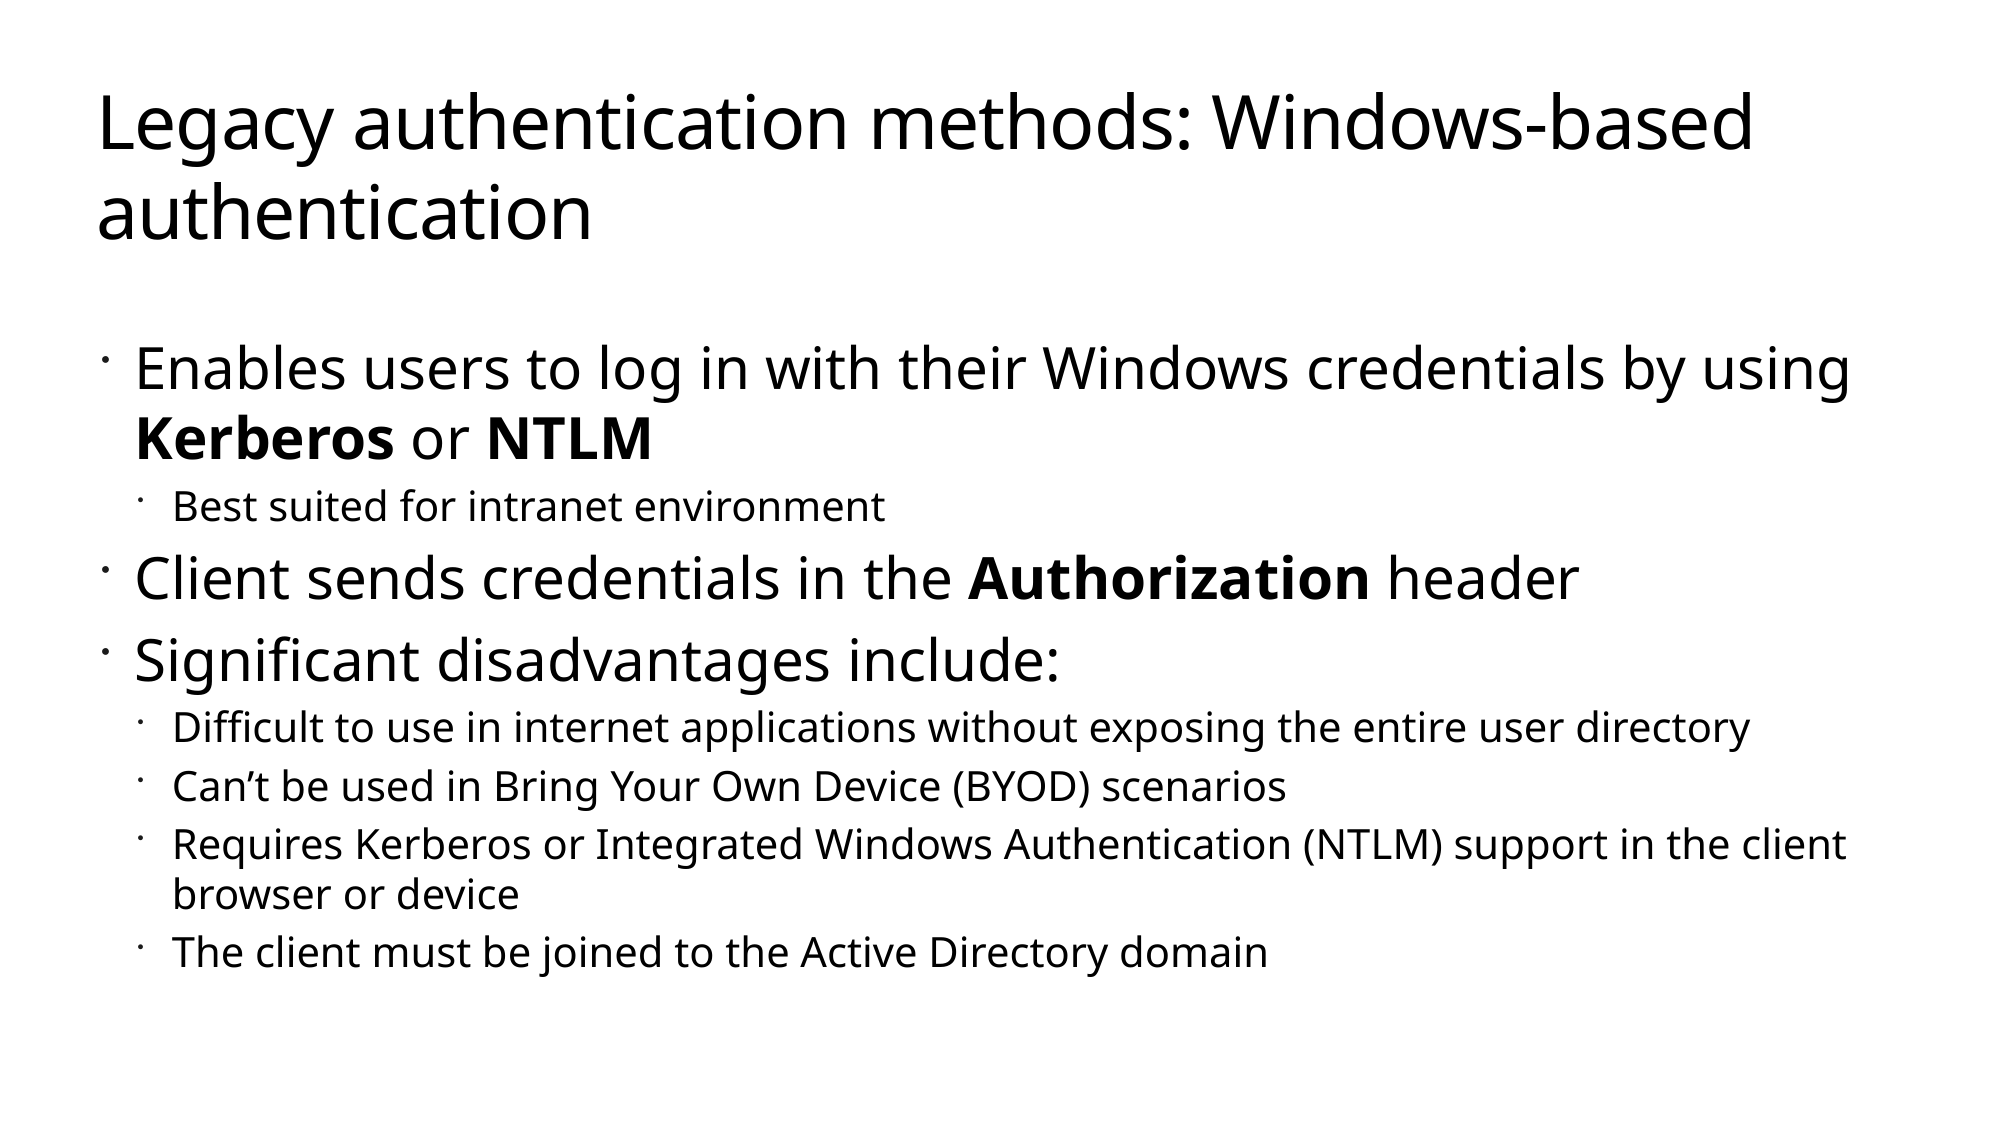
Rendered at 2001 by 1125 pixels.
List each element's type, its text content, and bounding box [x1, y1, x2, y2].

title Legacy authentication methods: Windows-based authentication [96, 75, 1904, 257]
list Enables users to log in with their Windows credentials by using Kerberos or NTLM Best suited for intranet environment Client sends credentials in the Authorization header Significant disadvantages include: Difficult to use in internet applications without exposing the entire user directory Can’t be used in Bring Your Own Device (BYOD) scenarios Requires Kerberos or Integrated Windows Authentication (NTLM) support in the client browser or device The client must be joined to the Active Directory domain [96, 331, 1905, 996]
